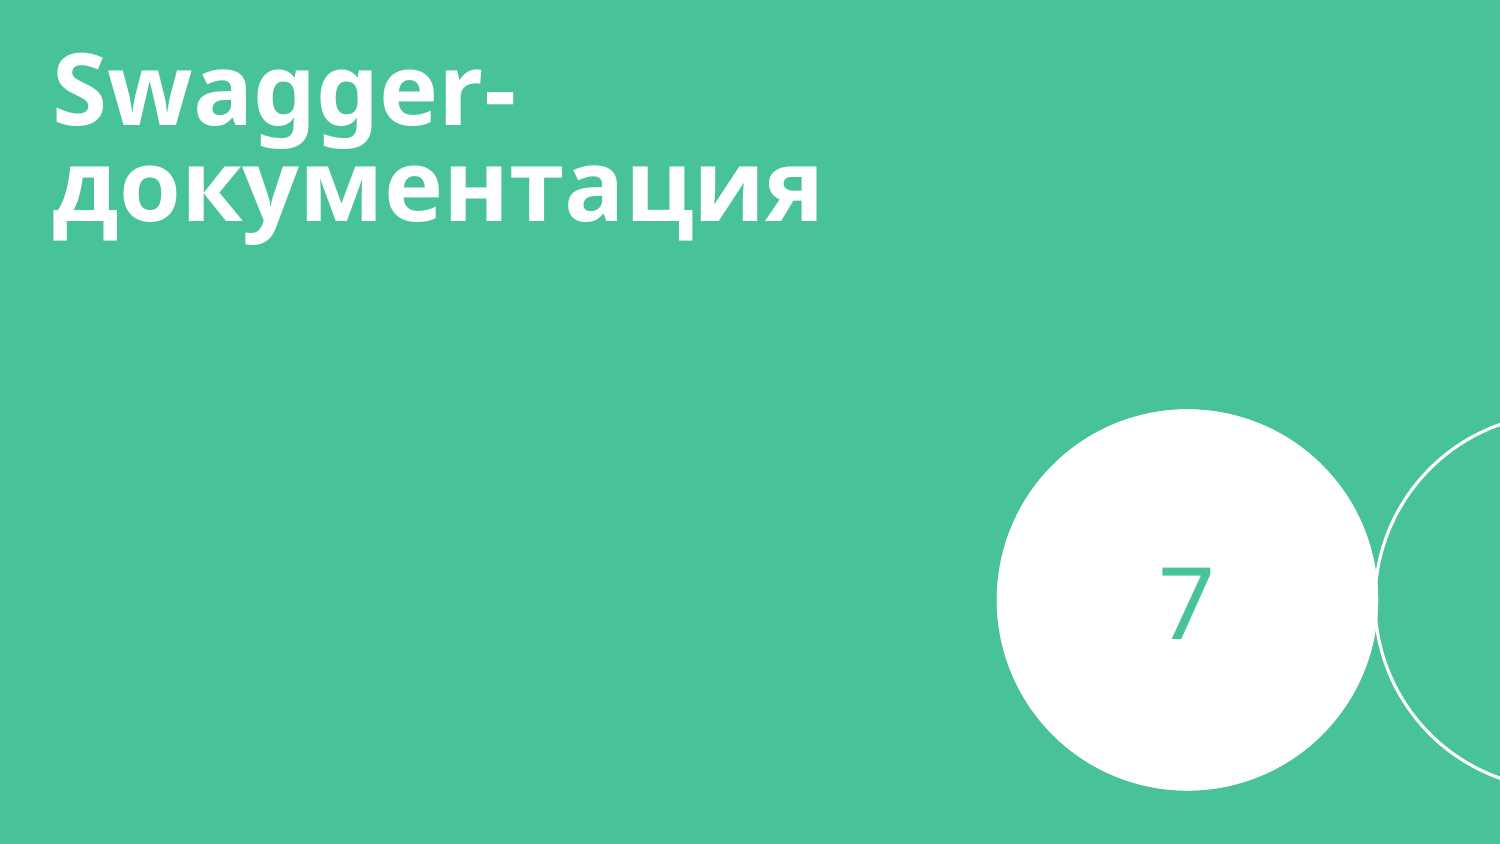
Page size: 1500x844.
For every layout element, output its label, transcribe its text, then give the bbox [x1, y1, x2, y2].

text_box Swagger-документация [52, 48, 1225, 455]
text_box 7 [999, 412, 1375, 788]
